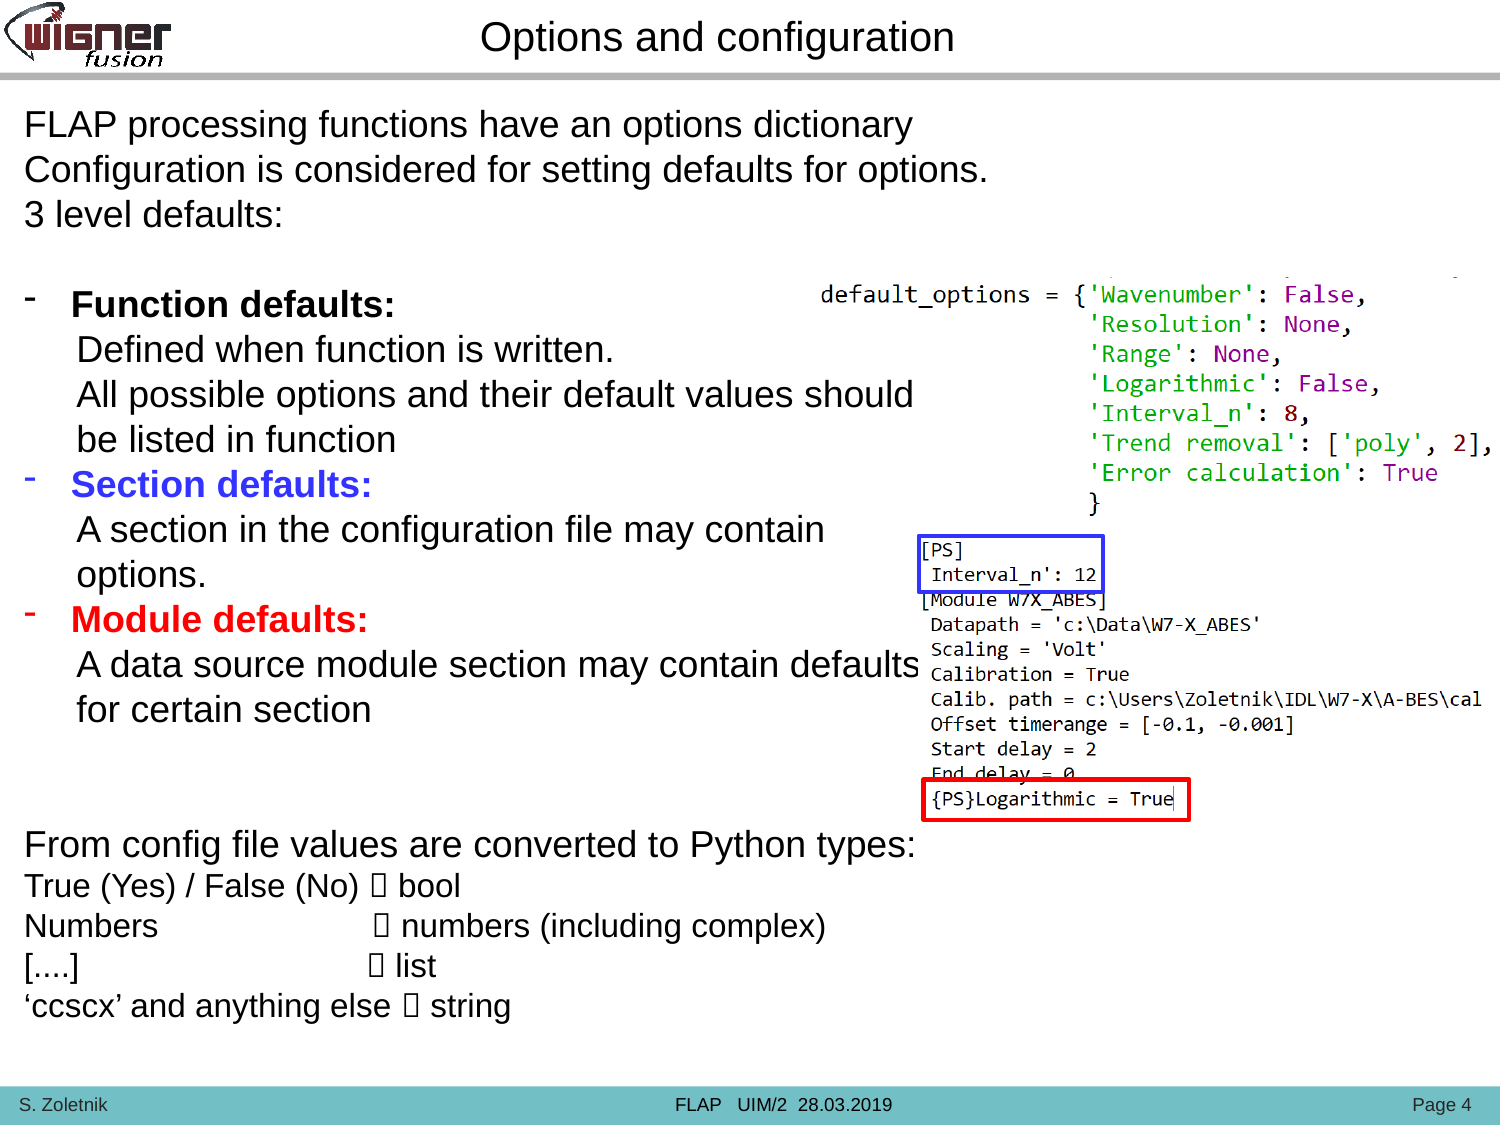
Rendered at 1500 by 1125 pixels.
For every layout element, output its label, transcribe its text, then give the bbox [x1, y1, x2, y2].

picture [815, 276, 1500, 521]
picture [3, 2, 172, 72]
text_box Options and configuration [267, 8, 1169, 62]
picture [918, 536, 1494, 812]
text_box FLAP processing functions have an options dictionary Configuration is considered for setting defaults for options. 3 level defaults: Function defaults: Defined when function is written. All possible options and their default values should be listed in function Section defaults: A section in the configuration file may contain options. Module defaults: A data source module section may contain defaults for certain section From config file values are converted to Python types: True (Yes) / False (No)  bool Numbers  numbers (including complex) [....]  list ‘ccscx’ and anything else  string [9, 92, 1493, 1032]
